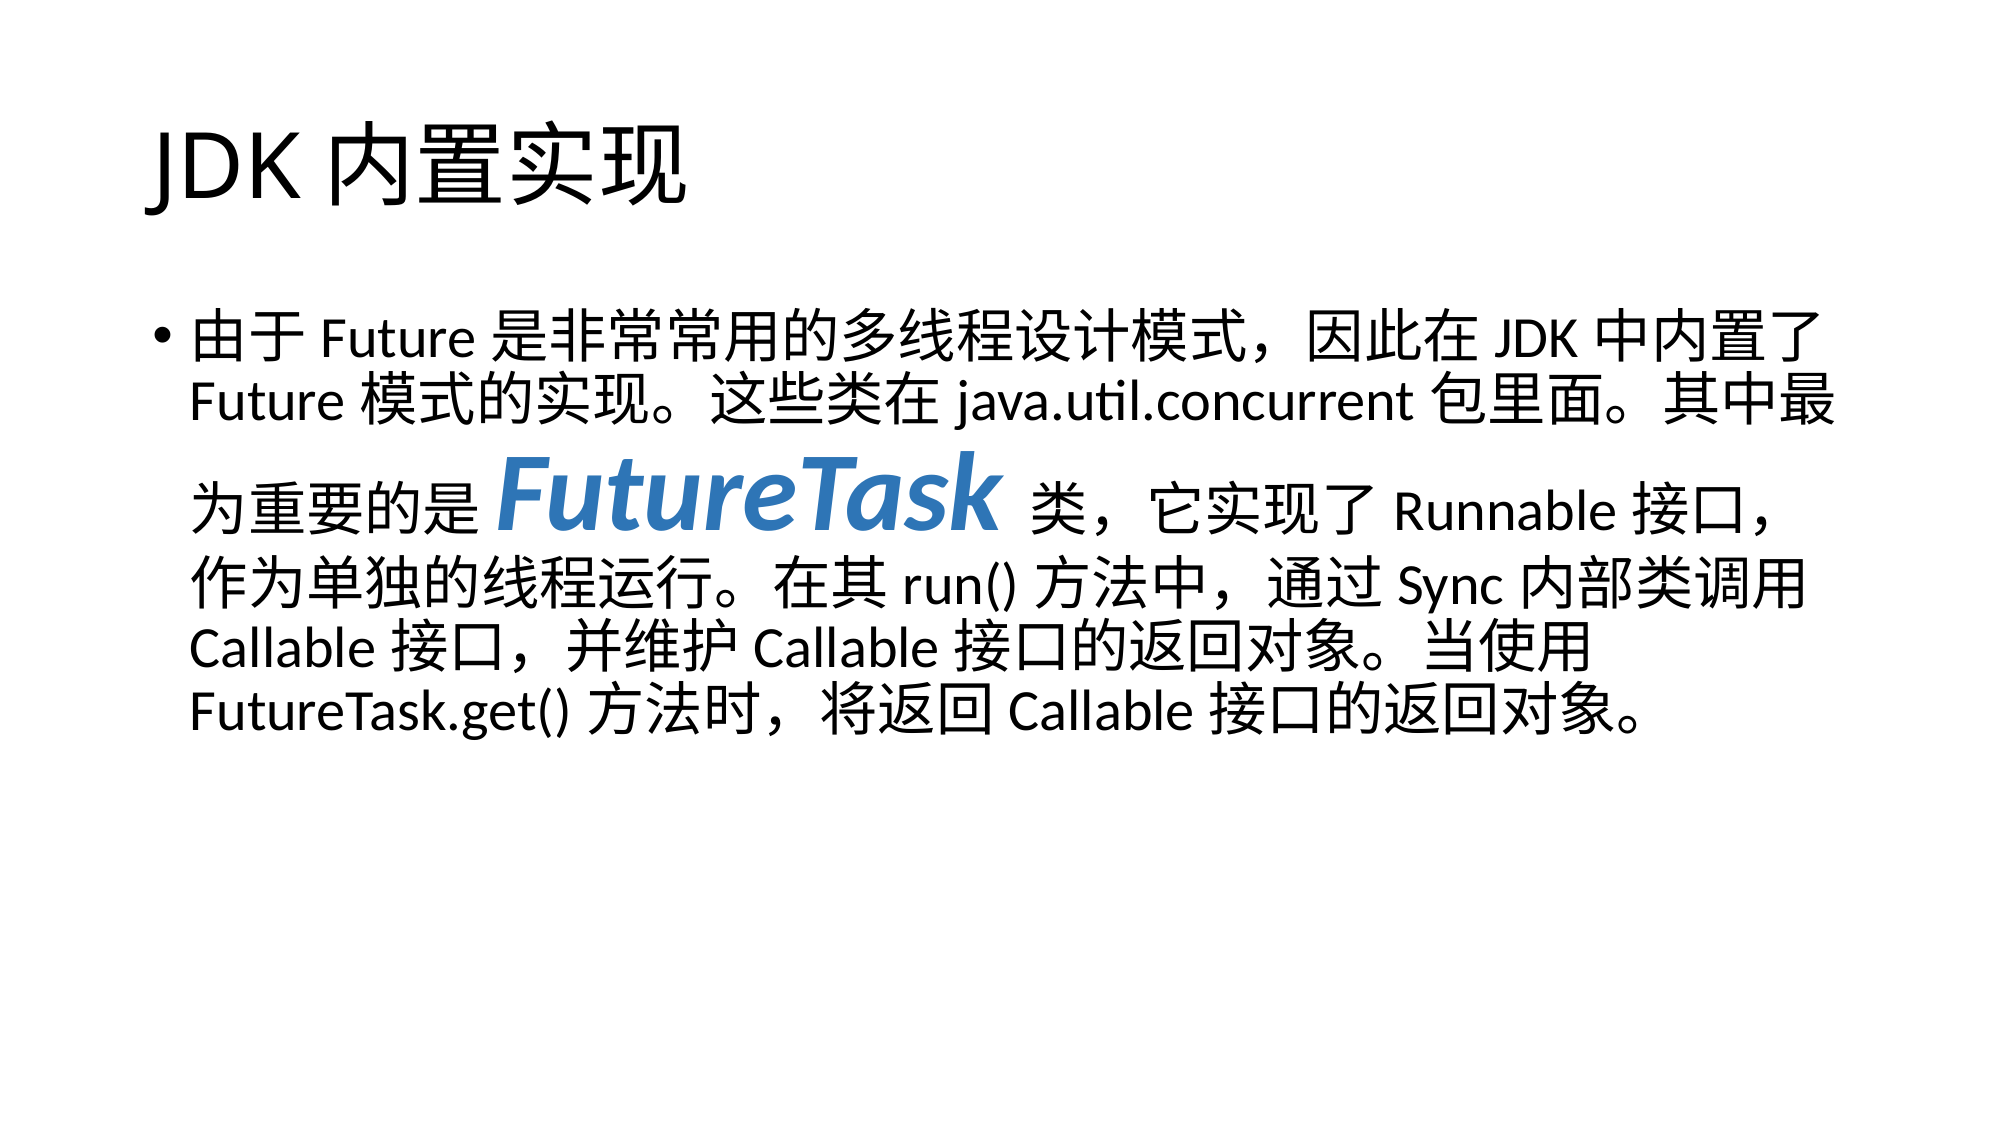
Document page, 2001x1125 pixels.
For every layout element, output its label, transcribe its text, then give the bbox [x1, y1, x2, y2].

title JDK内置实现 [137, 59, 1863, 278]
list 由于Future是非常常用的多线程设计模式，因此在JDK中内置了Future模式的实现。这些类在java.util.concurrent包里面。其中最为重要的是FutureTask类，它实现了Runnable接口，作为单独的线程运行。在其run()方法中，通过Sync内部类调用Callable接口，并维护Callable接口的返回对象。当使用FutureTask.get()方法时，将返回Callable接口的返回对象。 [137, 299, 1863, 1014]
